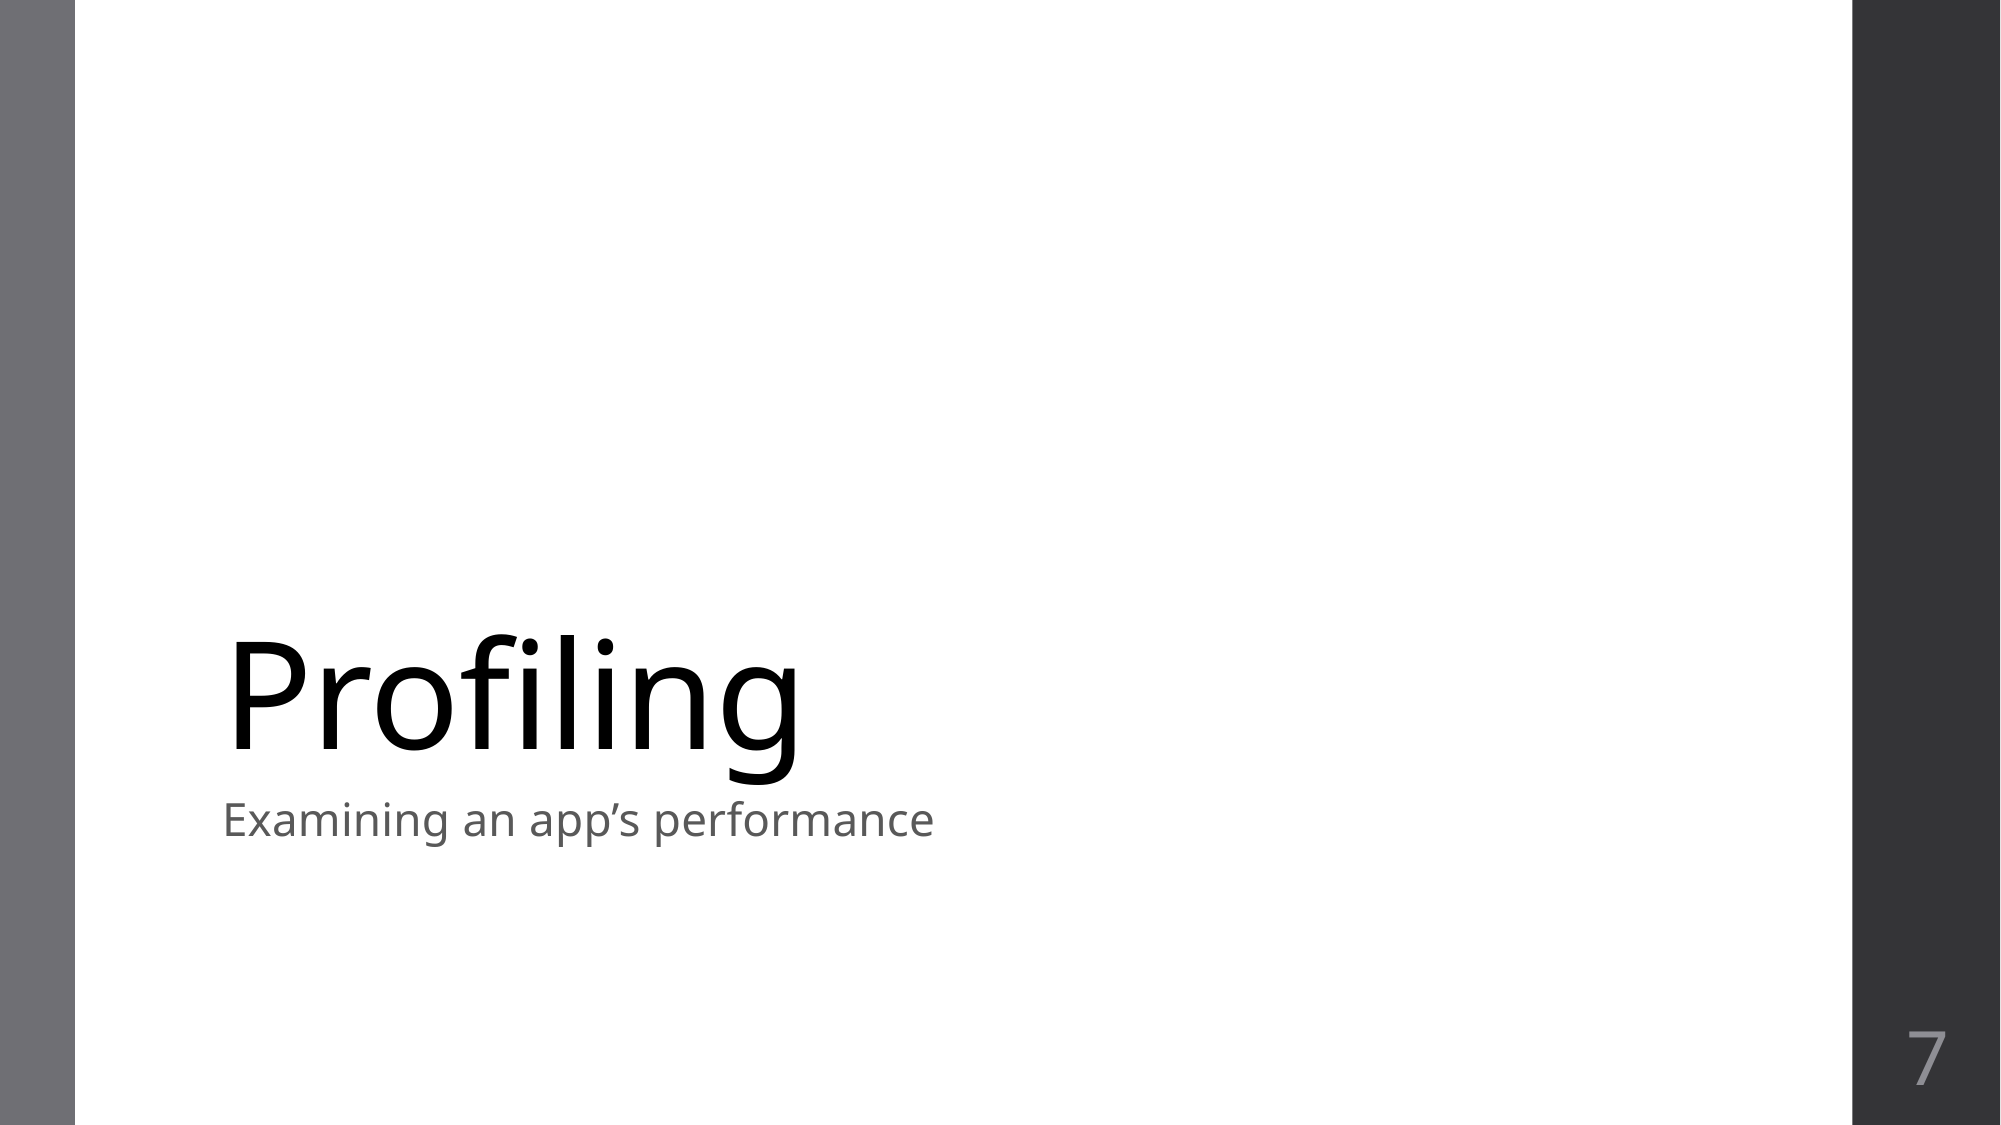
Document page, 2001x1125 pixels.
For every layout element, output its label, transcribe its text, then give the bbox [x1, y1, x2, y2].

title Profiling [206, 124, 1752, 787]
list Examining an app’s performance [206, 787, 1752, 1065]
slide_number 7 [1852, 1012, 2000, 1110]
